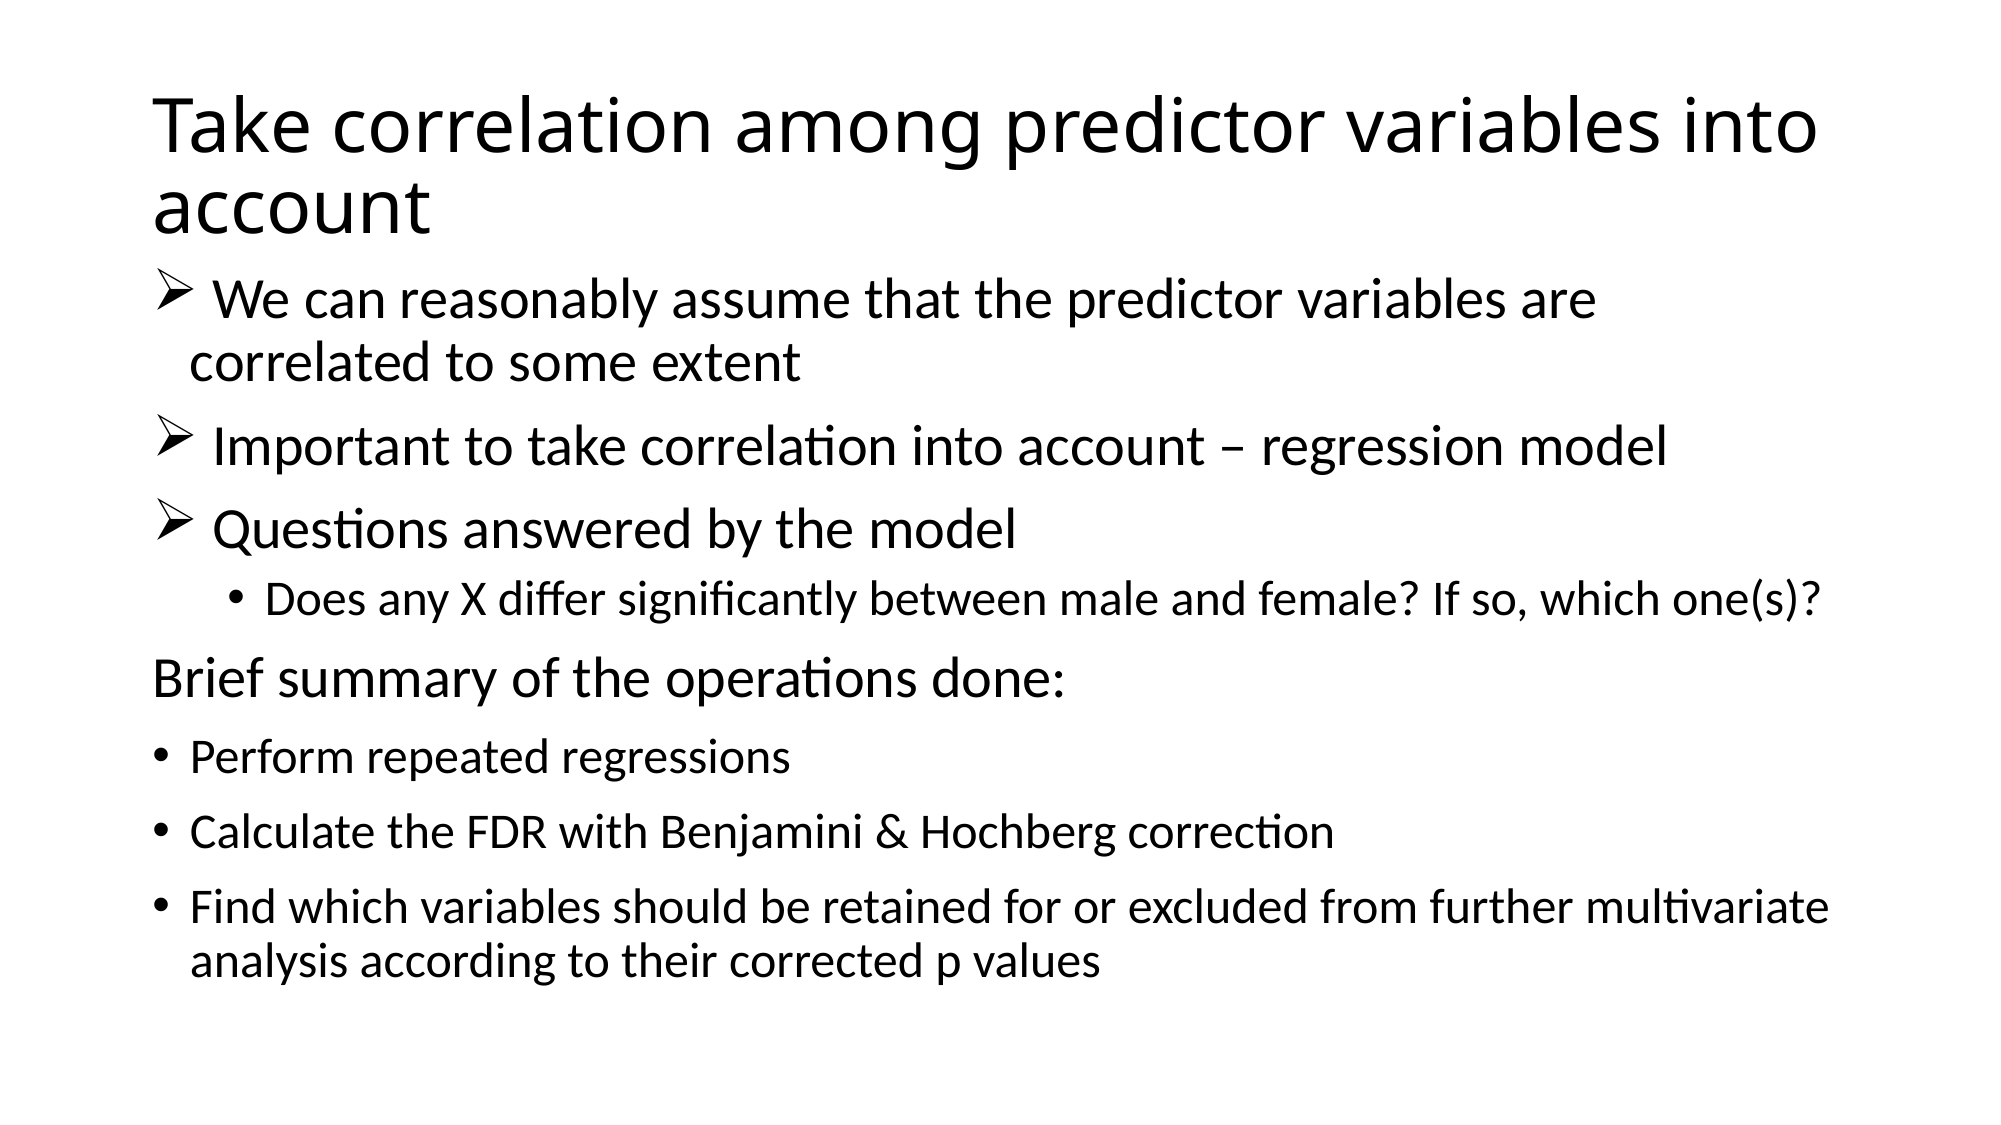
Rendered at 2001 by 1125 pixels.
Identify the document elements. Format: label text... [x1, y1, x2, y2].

list We can reasonably assume that the predictor variables are correlated to some extent Important to take correlation into account – regression model Questions answered by the model Does any X differ significantly between male and female? If so, which one(s)? Brief summary of the operations done: Perform repeated regressions Calculate the FDR with Benjamini & Hochberg correction Find which variables should be retained for or excluded from further multivariate analysis according to their corrected p values [137, 261, 1863, 1004]
title Take correlation among predictor variables into account [137, 59, 1863, 261]
